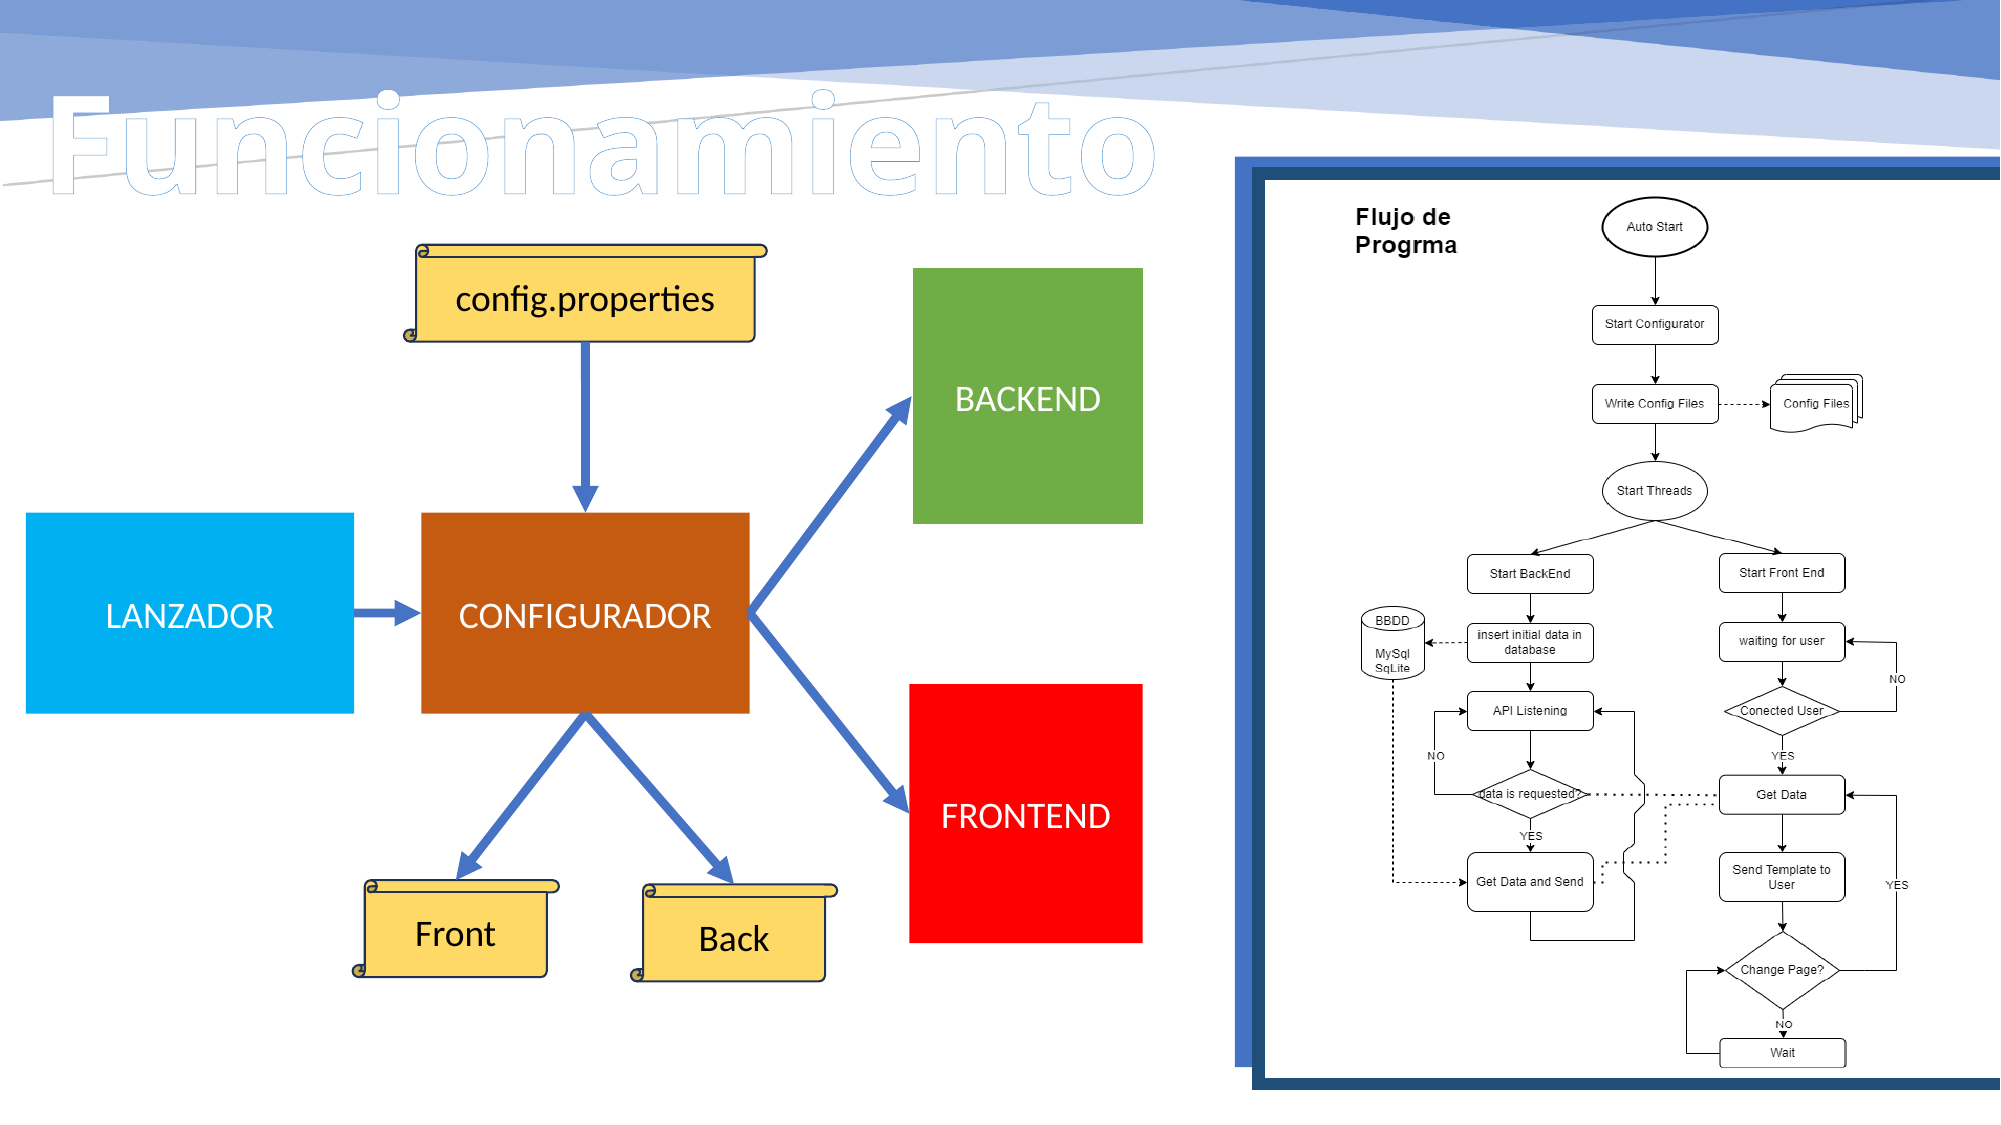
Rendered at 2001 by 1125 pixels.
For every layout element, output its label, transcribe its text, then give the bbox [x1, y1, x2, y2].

text_box BACKEND [910, 265, 1147, 527]
text_box LANZADOR [25, 512, 355, 715]
text_box [1234, 204, 1257, 1068]
picture [1349, 187, 1910, 1068]
text_box config.properties [402, 243, 768, 343]
text_box CONFIGURADOR [420, 512, 749, 715]
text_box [0, 0, 2000, 204]
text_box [749, 614, 910, 814]
text_box FRONTEND [908, 683, 1144, 944]
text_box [749, 396, 912, 614]
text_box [585, 713, 734, 885]
text_box [1257, 204, 2000, 1085]
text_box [455, 713, 585, 881]
text_box Funcionamiento [25, 204, 1234, 259]
text_box Back [629, 883, 839, 983]
text_box Front [351, 879, 561, 979]
